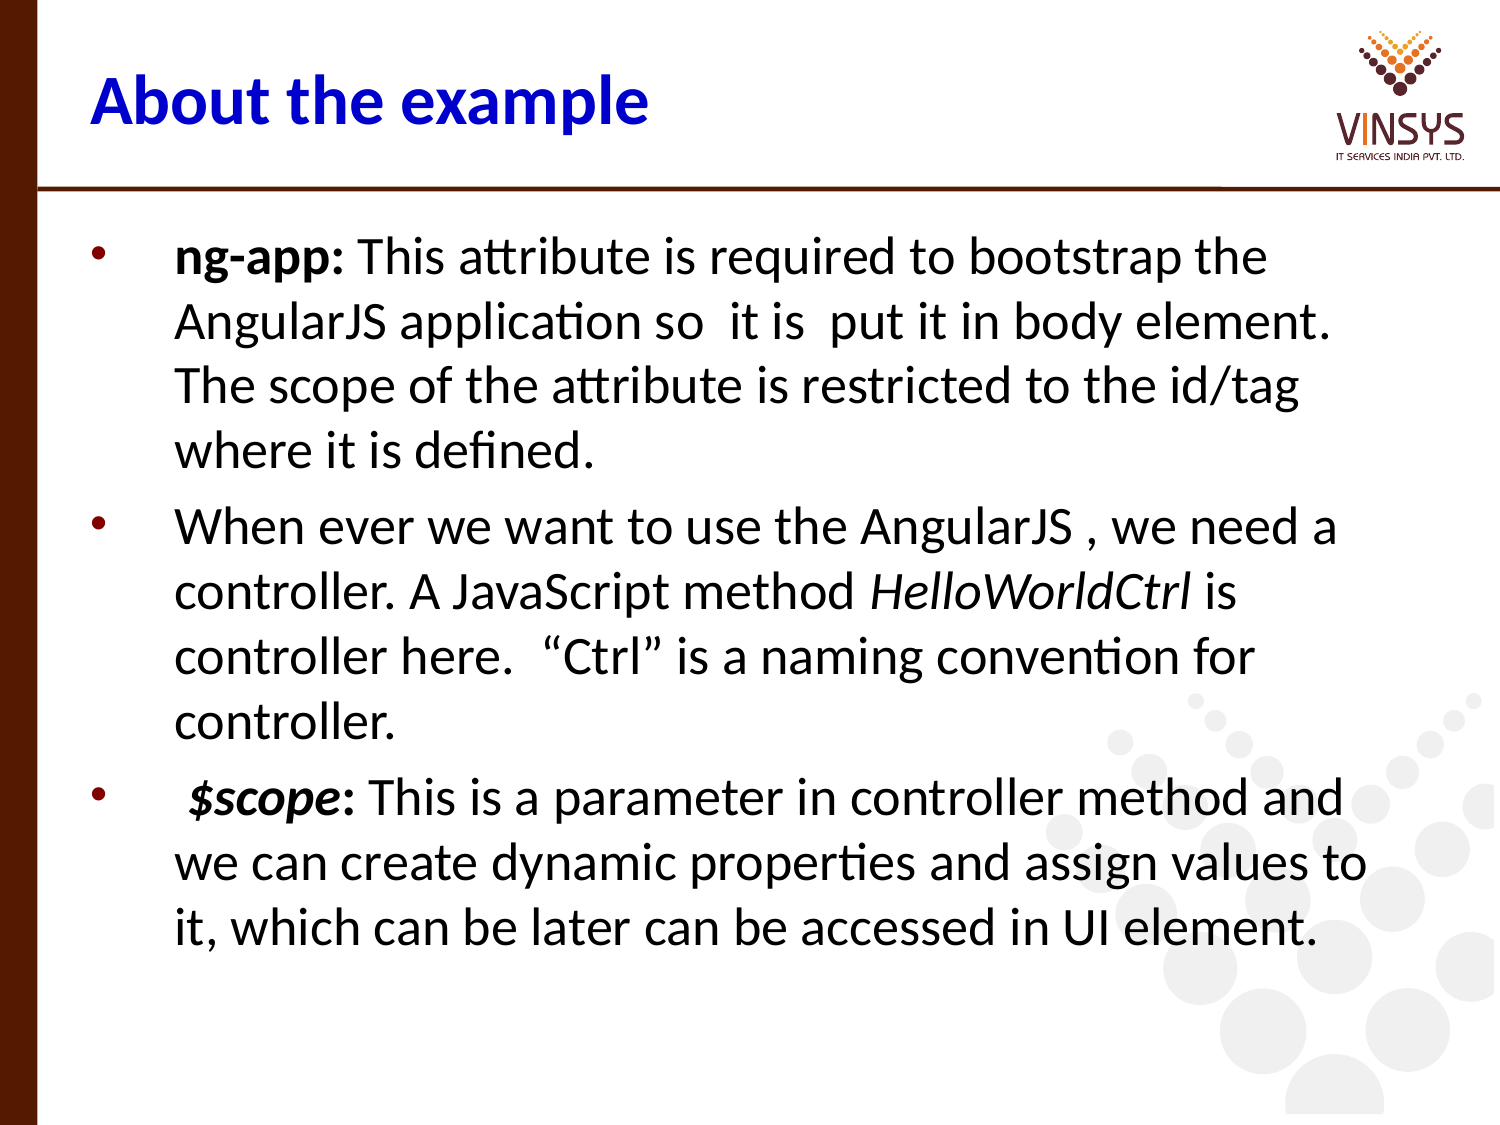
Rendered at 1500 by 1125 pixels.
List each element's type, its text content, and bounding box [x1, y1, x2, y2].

list ng-app: This attribute is required to bootstrap the AngularJS application so it is put it in body element. The scope of the attribute is restricted to the id/tag where it is defined. When ever we want to use the AngularJS , we need a controller. A JavaScript method HelloWorldCtrl is controller here. “Ctrl” is a naming convention for controller. $scope: This is a parameter in controller method and we can create dynamic properties and assign values to it, which can be later can be accessed in UI element. [74, 212, 1426, 1063]
title About the example [74, 20, 1313, 172]
